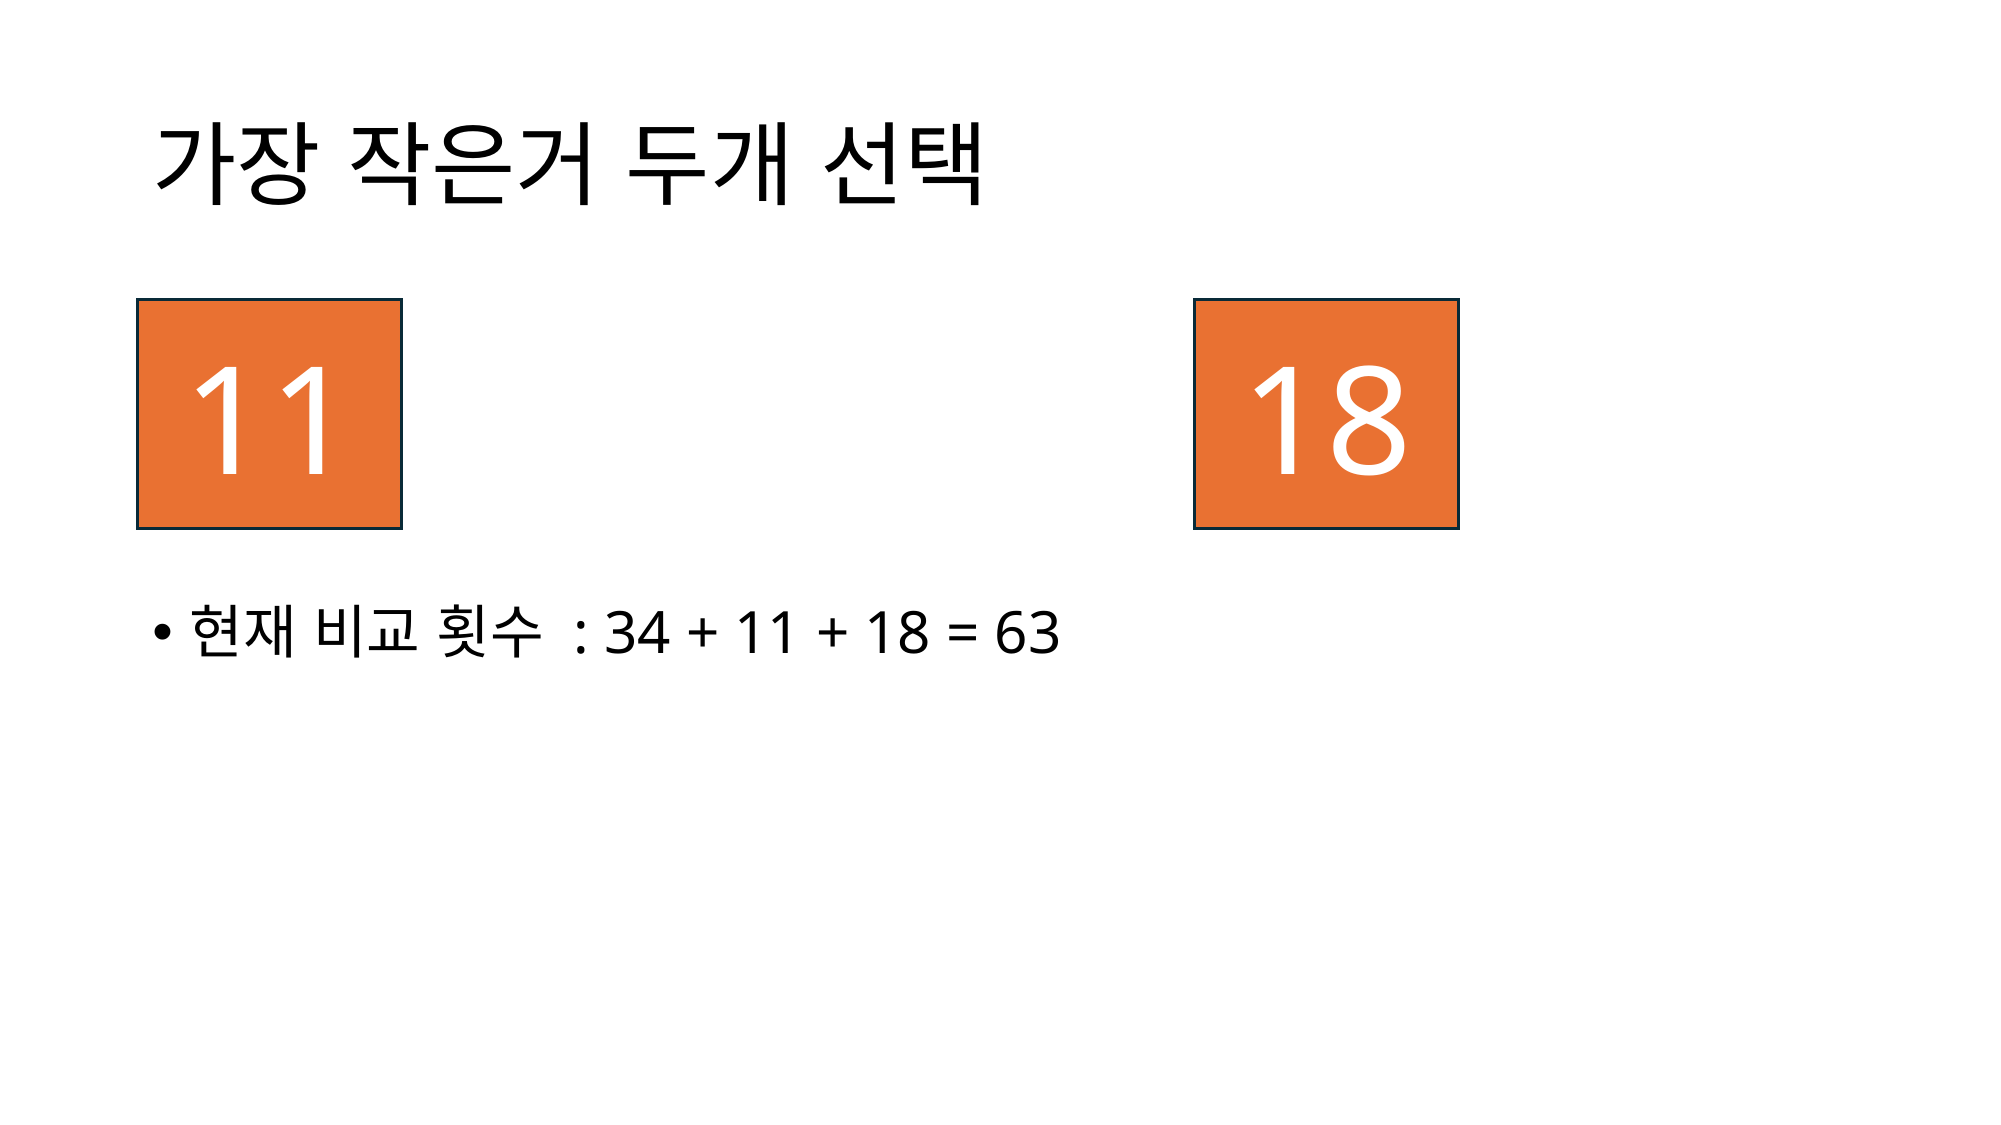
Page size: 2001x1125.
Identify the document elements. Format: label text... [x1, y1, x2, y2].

title 가장 작은거 두개 선택 [137, 59, 1863, 278]
text_box 18 [1193, 298, 1460, 530]
text_box 11 [136, 298, 403, 530]
list 현재 비교 횟수 : 34 + 11 + 18 = 63 [137, 596, 1863, 1014]
